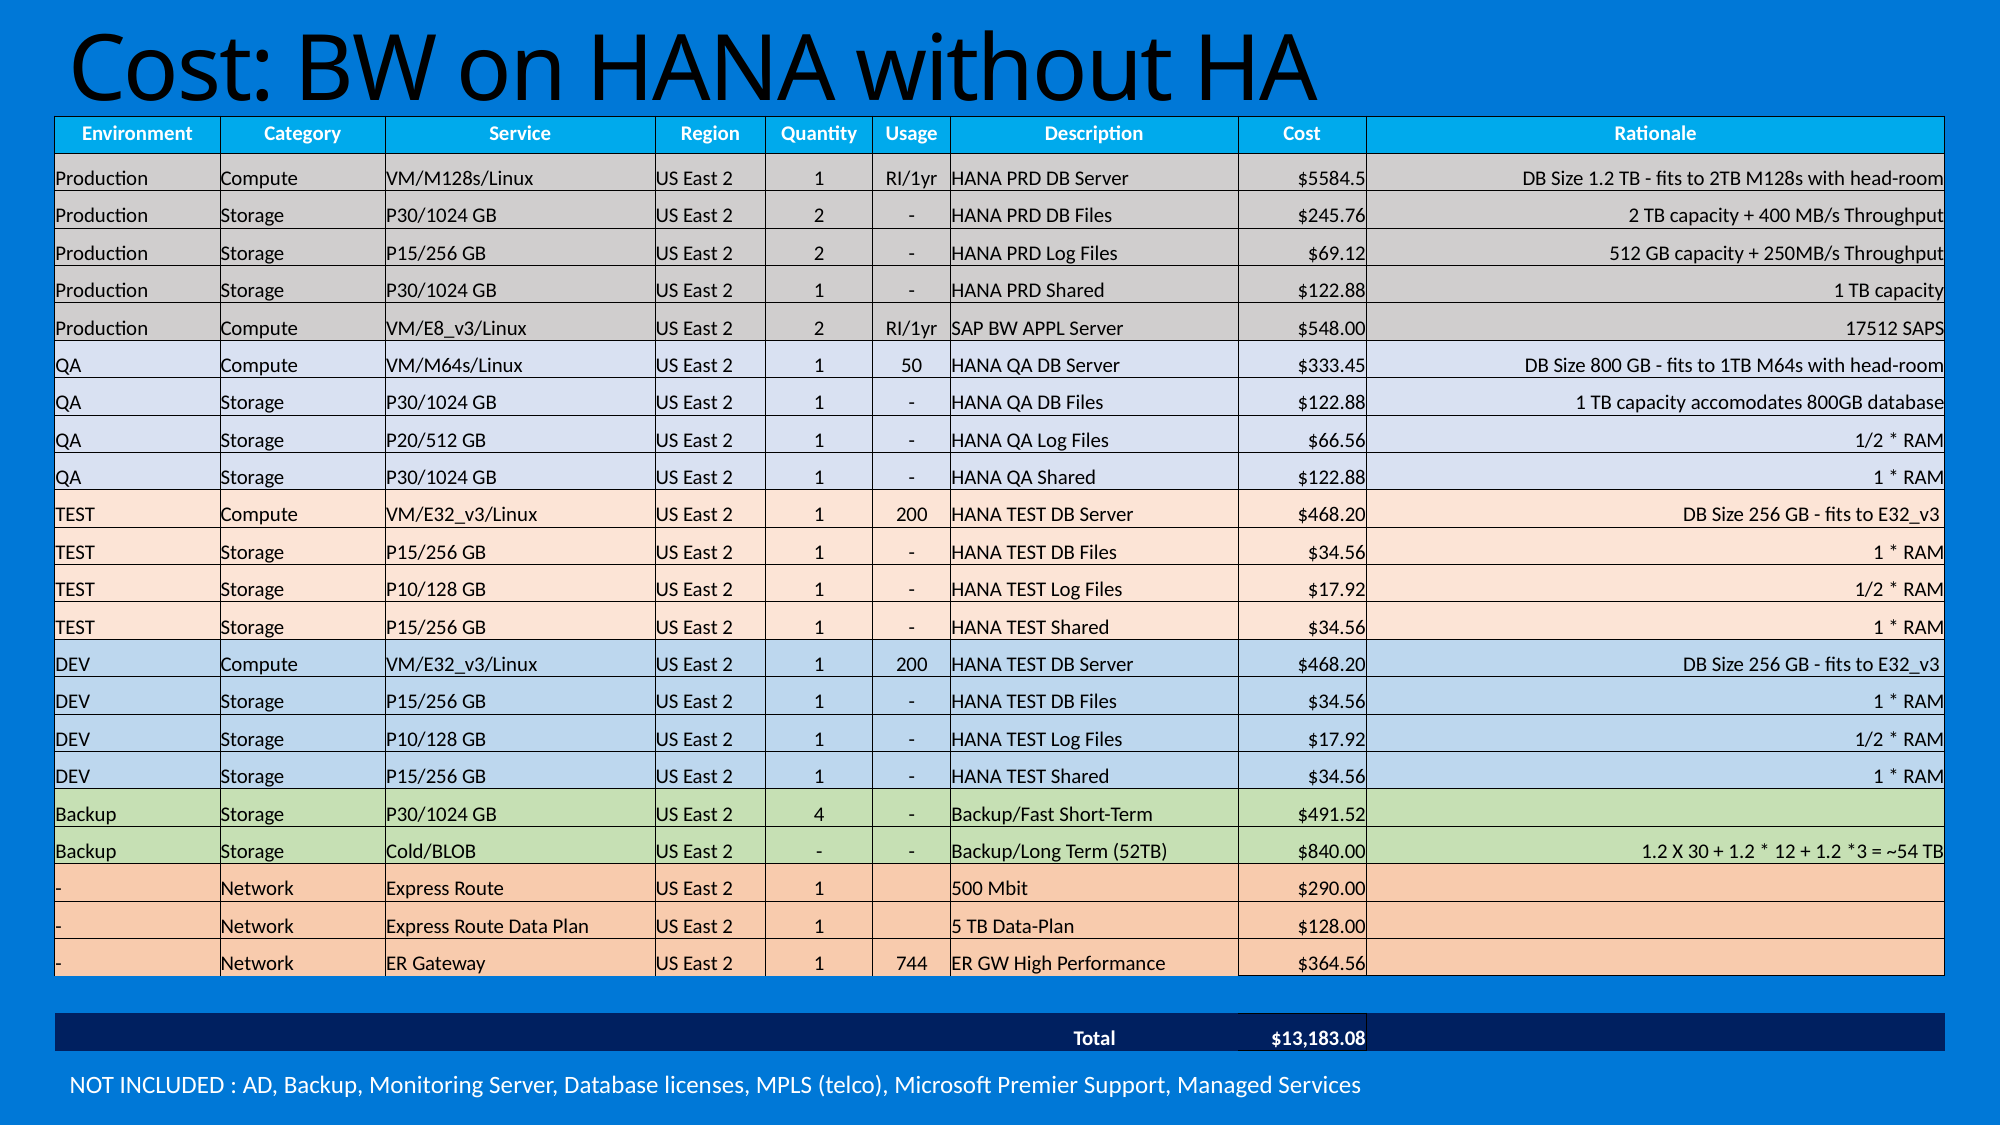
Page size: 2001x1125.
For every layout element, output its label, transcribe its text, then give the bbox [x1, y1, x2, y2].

table_cell US East 2 [656, 341, 765, 377]
table_cell - [873, 677, 950, 714]
table_header Service [386, 117, 655, 153]
table_cell HANA QA Log Files [951, 416, 1238, 452]
table_cell 1 TB capacity [1367, 266, 1944, 302]
table_cell Storage [221, 528, 385, 564]
table_cell Production [55, 229, 220, 265]
table_cell HANA QA Shared [951, 453, 1238, 489]
table_cell 1 [766, 266, 872, 302]
table_cell - [873, 416, 950, 452]
table_cell US East 2 [656, 528, 765, 564]
table_cell DB Size 1.2 TB - fits to 2TB M128s with head-room [1367, 154, 1944, 190]
table_cell US East 2 [656, 602, 765, 639]
table_cell Compute [221, 341, 385, 377]
table_cell DEV [55, 752, 220, 788]
table_cell HANA PRD Log Files [951, 229, 1238, 265]
table_header Description [951, 117, 1238, 153]
table_cell [873, 1013, 951, 1051]
table_cell 1 [766, 640, 872, 676]
table_cell US East 2 [656, 191, 765, 228]
table_cell 1/2 * RAM [1367, 416, 1944, 452]
table_cell Storage [221, 229, 385, 265]
table_cell HANA TEST DB Server [951, 640, 1238, 676]
table_cell 1 [766, 864, 872, 901]
table_cell - [873, 191, 950, 228]
table_cell TEST [55, 565, 220, 601]
table_cell 1 [766, 416, 872, 452]
table_cell [220, 976, 385, 1013]
table_cell QA [55, 378, 220, 415]
table_cell 4 [766, 789, 872, 826]
table_cell 1 [766, 490, 872, 527]
table_cell US East 2 [656, 677, 765, 714]
table_cell $34.56 [1239, 528, 1366, 564]
table_cell - [873, 378, 950, 415]
table_cell 17512 SAPS [1367, 303, 1944, 340]
table_cell SAP BW APPL Server [951, 303, 1238, 340]
table_cell QA [55, 416, 220, 452]
table_cell [55, 976, 220, 1013]
table_header Rationale [1367, 117, 1944, 153]
table_cell US East 2 [656, 266, 765, 302]
table_cell [655, 976, 766, 1013]
table_cell 1 [766, 715, 872, 751]
table_cell US East 2 [656, 640, 765, 676]
table_cell $245.76 [1239, 191, 1366, 228]
table_cell US East 2 [656, 789, 765, 826]
table_cell - [873, 715, 950, 751]
table_cell P10/128 GB [386, 565, 655, 601]
table_cell [873, 976, 951, 1013]
table_cell $468.20 [1239, 490, 1366, 527]
table_cell VM/M128s/Linux [386, 154, 655, 190]
table_cell [1367, 902, 1944, 938]
table_cell TEST [55, 490, 220, 527]
table_cell HANA TEST DB Files [951, 528, 1238, 564]
table_cell [873, 902, 950, 938]
table_cell - [873, 565, 950, 601]
table_cell $840.00 [1239, 827, 1366, 863]
table_cell $333.45 [1239, 341, 1366, 377]
table_cell P30/1024 GB [386, 453, 655, 489]
table_cell - [55, 902, 220, 938]
table_cell US East 2 [656, 229, 765, 265]
table_cell HANA TEST Log Files [951, 715, 1238, 751]
table_header Cost [1239, 117, 1366, 153]
table_cell - [766, 827, 872, 863]
table_cell [1238, 976, 1366, 1013]
table_header Usage [873, 117, 950, 153]
table_cell $66.56 [1239, 416, 1366, 452]
table_cell DEV [55, 640, 220, 676]
table_cell [1367, 939, 1944, 975]
table_cell - [873, 266, 950, 302]
table_cell 1 [766, 528, 872, 564]
table_cell [873, 864, 950, 901]
table_cell HANA PRD Shared [951, 266, 1238, 302]
table_cell 512 GB capacity + 250MB/s Throughput [1367, 229, 1944, 265]
table_cell $17.92 [1239, 565, 1366, 601]
table_cell Storage [221, 752, 385, 788]
table_cell P30/1024 GB [386, 191, 655, 228]
table_cell $491.52 [1239, 789, 1366, 826]
table_cell ER GW High Performance [951, 939, 1238, 976]
table_cell 1 [766, 939, 872, 976]
text_box NOT INCLUDED : AD, Backup, Monitoring Server, Database licenses, MPLS (telco), Microsoft Premier Support, Managed Services [54, 1060, 1665, 1106]
table_cell P15/256 GB [386, 528, 655, 564]
table_cell 200 [873, 490, 950, 527]
table_cell 1 [766, 378, 872, 415]
table_cell RI/1yr [873, 303, 950, 340]
table_cell Compute [221, 640, 385, 676]
table_cell 1 [766, 602, 872, 639]
table_cell - [873, 453, 950, 489]
table_cell Storage [221, 378, 385, 415]
table_cell 1 * RAM [1367, 677, 1944, 714]
table_cell [1367, 1013, 1945, 1051]
table_cell 1/2 * RAM [1367, 715, 1944, 751]
table_cell [1367, 789, 1944, 826]
table_cell QA [55, 341, 220, 377]
table_cell Network [221, 864, 385, 901]
table_cell Storage [221, 602, 385, 639]
table_cell $128.00 [1239, 902, 1366, 938]
table_cell US East 2 [656, 939, 765, 976]
table_cell 1 [766, 752, 872, 788]
table_cell $364.56 [1239, 939, 1366, 975]
table_cell US East 2 [656, 715, 765, 751]
table_cell P30/1024 GB [386, 266, 655, 302]
table_cell VM/E32_v3/Linux [386, 640, 655, 676]
table_cell P15/256 GB [386, 602, 655, 639]
table_cell $34.56 [1239, 602, 1366, 639]
table_cell Production [55, 266, 220, 302]
table_cell 1 [766, 565, 872, 601]
table_cell - [55, 864, 220, 901]
table_cell 1 [766, 453, 872, 489]
table_cell 2 TB capacity + 400 MB/s Throughput [1367, 191, 1944, 228]
table_cell - [873, 602, 950, 639]
table_cell 1 [766, 677, 872, 714]
table_cell Storage [221, 715, 385, 751]
table_cell HANA TEST DB Files [951, 677, 1238, 714]
table_cell $548.00 [1239, 303, 1366, 340]
table_cell VM/M64s/Linux [386, 341, 655, 377]
table_cell Production [55, 154, 220, 190]
table_cell DB Size 256 GB - fits to E32_v3 [1367, 490, 1944, 527]
table_cell P15/256 GB [386, 677, 655, 714]
table_cell TEST [55, 602, 220, 639]
table_cell Express Route Data Plan [386, 902, 655, 938]
table_cell P20/512 GB [386, 416, 655, 452]
table_cell Network [221, 939, 385, 976]
table_cell Compute [221, 303, 385, 340]
table_cell 2 [766, 191, 872, 228]
table_cell 1 * RAM [1367, 602, 1944, 639]
table_cell RI/1yr [873, 154, 950, 190]
table_cell $34.56 [1239, 752, 1366, 788]
table_cell [55, 1013, 220, 1051]
table_cell 1/2 * RAM [1367, 565, 1944, 601]
table_cell HANA TEST Log Files [951, 565, 1238, 601]
table_cell US East 2 [656, 490, 765, 527]
table_cell Backup/Fast Short-Term [951, 789, 1238, 826]
title Cost: BW on HANA without HA [44, 6, 1957, 196]
table_cell US East 2 [656, 752, 765, 788]
table_cell [385, 1013, 655, 1051]
table_cell DB Size 256 GB - fits to E32_v3 [1367, 640, 1944, 676]
table_cell [1367, 864, 1944, 901]
table_cell Backup [55, 827, 220, 863]
table_cell VM/E8_v3/Linux [386, 303, 655, 340]
table_cell - [873, 229, 950, 265]
table_cell - [873, 752, 950, 788]
table_cell QA [55, 453, 220, 489]
table_header Quantity [766, 117, 872, 153]
table_cell HANA QA DB Files [951, 378, 1238, 415]
table_cell $468.20 [1239, 640, 1366, 676]
table_cell 1 * RAM [1367, 453, 1944, 489]
table_header Environment [55, 117, 220, 153]
table_cell - [873, 528, 950, 564]
table_cell [655, 1013, 766, 1051]
table_cell 1 [766, 341, 872, 377]
table_cell Storage [221, 191, 385, 228]
table_cell Backup [55, 789, 220, 826]
table_cell $290.00 [1239, 864, 1366, 901]
table_cell 500 Mbit [951, 864, 1238, 901]
table_cell 2 [766, 229, 872, 265]
table_cell Storage [221, 789, 385, 826]
table_cell [385, 976, 655, 1013]
table_cell HANA TEST Shared [951, 602, 1238, 639]
table_cell Express Route [386, 864, 655, 901]
table_cell 1 * RAM [1367, 528, 1944, 564]
table_cell [766, 1013, 873, 1051]
table_cell $5584.5 [1239, 154, 1366, 190]
table_cell $122.88 [1239, 453, 1366, 489]
table_cell Backup/Long Term (52TB) [951, 827, 1238, 863]
table_cell DEV [55, 715, 220, 751]
table_cell HANA PRD DB Server [951, 154, 1238, 190]
table_cell Storage [221, 453, 385, 489]
table_cell US East 2 [656, 827, 765, 863]
table_cell 200 [873, 640, 950, 676]
table_cell HANA PRD DB Files [951, 191, 1238, 228]
table_cell Storage [221, 827, 385, 863]
table_cell [1366, 976, 1945, 1013]
table_cell Storage [221, 565, 385, 601]
table_cell US East 2 [656, 303, 765, 340]
table_cell US East 2 [656, 416, 765, 452]
table_cell Storage [221, 416, 385, 452]
table_header Category [221, 117, 385, 153]
table_cell 50 [873, 341, 950, 377]
table_cell Compute [221, 154, 385, 190]
table_cell $17.92 [1239, 715, 1366, 751]
table_cell P15/256 GB [386, 229, 655, 265]
table_cell Cold/BLOB [386, 827, 655, 863]
table_cell P10/128 GB [386, 715, 655, 751]
table_cell Storage [221, 677, 385, 714]
table_cell [951, 976, 1238, 1013]
table_cell $69.12 [1239, 229, 1366, 265]
table_cell VM/E32_v3/Linux [386, 490, 655, 527]
table_cell - [55, 939, 220, 976]
table_cell P30/1024 GB [386, 378, 655, 415]
table_header Region [656, 117, 765, 153]
table_cell Total [951, 1013, 1238, 1051]
table_cell $122.88 [1239, 378, 1366, 415]
table_cell 744 [873, 939, 950, 976]
table_cell TEST [55, 528, 220, 564]
table_cell Production [55, 303, 220, 340]
table_cell [766, 976, 873, 1013]
table_cell US East 2 [656, 864, 765, 901]
table_cell DEV [55, 677, 220, 714]
table_cell 1.2 X 30 + 1.2 * 12 + 1.2 *3 = ~54 TB [1367, 827, 1944, 863]
table_cell 1 TB capacity accomodates 800GB database [1367, 378, 1944, 415]
table_cell 5 TB Data-Plan [951, 902, 1238, 938]
table_cell - [873, 827, 950, 863]
table_cell ER Gateway [386, 939, 655, 976]
table_cell Storage [221, 266, 385, 302]
table_cell DB Size 800 GB - fits to 1TB M64s with head-room [1367, 341, 1944, 377]
table_cell 1 [766, 902, 872, 938]
table_cell [220, 1013, 385, 1051]
table_cell Production [55, 191, 220, 228]
table_cell $13,183.08 [1238, 1014, 1366, 1050]
table_cell US East 2 [656, 453, 765, 489]
table_cell HANA QA DB Server [951, 341, 1238, 377]
table_cell - [873, 789, 950, 826]
table_cell 1 [766, 154, 872, 190]
table_cell Compute [221, 490, 385, 527]
table_cell $122.88 [1239, 266, 1366, 302]
table_cell US East 2 [656, 902, 765, 938]
table_cell P30/1024 GB [386, 789, 655, 826]
table_cell US East 2 [656, 565, 765, 601]
table_cell $34.56 [1239, 677, 1366, 714]
table_cell US East 2 [656, 154, 765, 190]
table_cell 2 [766, 303, 872, 340]
table_cell P15/256 GB [386, 752, 655, 788]
table_cell US East 2 [656, 378, 765, 415]
table_cell 1 * RAM [1367, 752, 1944, 788]
table_cell Network [221, 902, 385, 938]
table_cell HANA TEST DB Server [951, 490, 1238, 527]
table_cell HANA TEST Shared [951, 752, 1238, 788]
